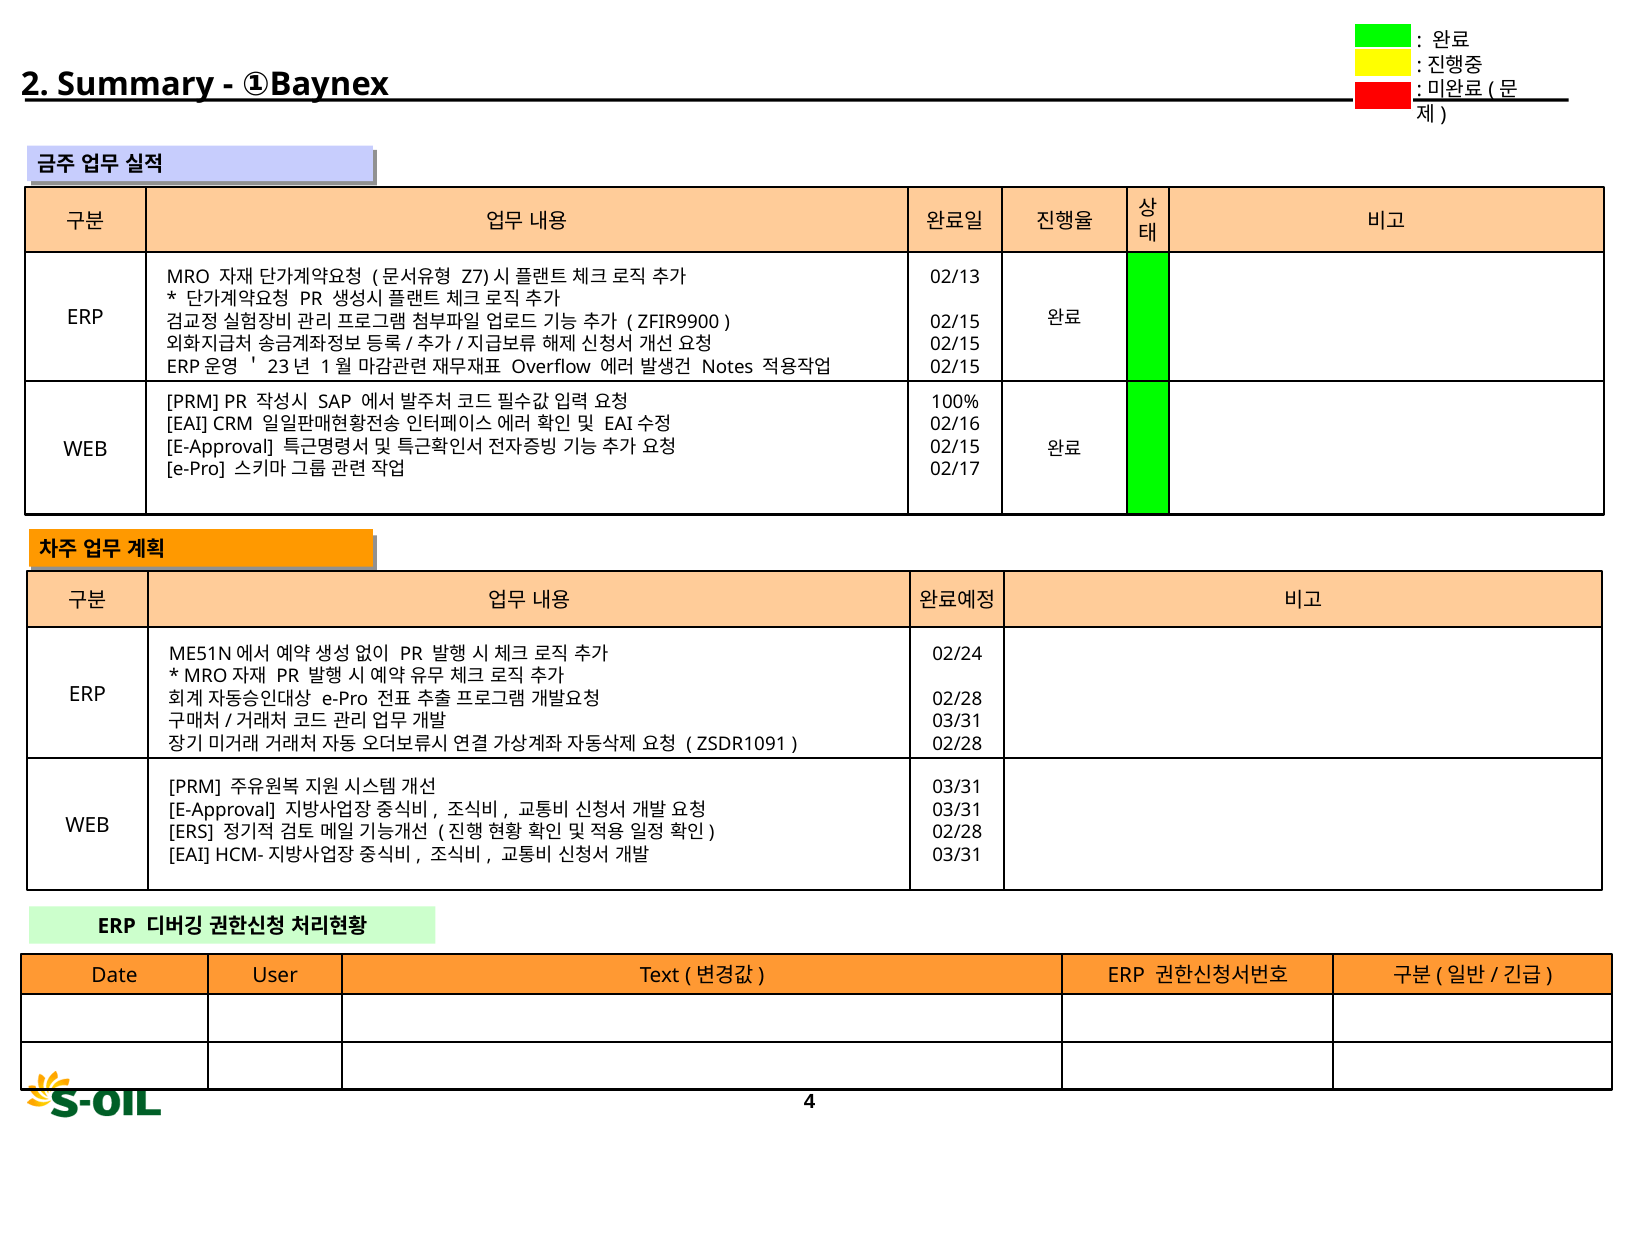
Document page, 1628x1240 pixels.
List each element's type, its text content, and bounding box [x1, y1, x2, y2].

text_box Date [20, 954, 208, 994]
text_box User [208, 954, 342, 994]
text_box [910, 627, 1005, 758]
text_box [1063, 1041, 1333, 1090]
text_box [24, 252, 1628, 521]
text_box 진행율 [1002, 187, 1127, 252]
text_box ERP 권한신청서번호 [1062, 954, 1333, 994]
text_box 구분 [27, 570, 147, 628]
text_box 금주 업무 실적 [27, 145, 373, 182]
text_box 비고 [1168, 187, 1605, 252]
text_box [910, 758, 1005, 890]
text_box [1168, 252, 1605, 381]
text_box [342, 1041, 1063, 1090]
text_box 업무 내용 [147, 570, 910, 627]
text_box [1005, 758, 1603, 890]
text_box [1354, 22, 1413, 47]
text_box [908, 381, 1002, 515]
text_box WEB [27, 758, 147, 890]
text_box 완료 [1002, 381, 1127, 515]
text_box [1333, 1042, 1613, 1090]
text_box 상 태 [1127, 187, 1168, 252]
text_box [208, 994, 342, 1042]
text_box [1063, 994, 1333, 1041]
text_box [145, 381, 908, 515]
text_box [1333, 993, 1613, 1042]
text_box 비고 [1004, 570, 1603, 627]
text_box 구분 [24, 187, 145, 252]
text_box [145, 252, 908, 381]
text_box [20, 1041, 208, 1090]
text_box 구분(일반/긴급) [1333, 954, 1613, 993]
text_box " " [31, 149, 377, 186]
text_box [147, 627, 910, 758]
text_box [1354, 47, 1413, 77]
text_box 완료예정 [910, 570, 1004, 627]
text_box [208, 1042, 342, 1090]
text_box [1127, 381, 1169, 515]
text_box " " [31, 535, 377, 570]
text_box [1169, 381, 1605, 515]
text_box 업무 내용 [145, 187, 908, 252]
text_box ERP 디버깅 권한신청 처리현황 [29, 906, 436, 944]
text_box [908, 252, 1002, 381]
text_box WEB [24, 381, 145, 515]
text_box [342, 994, 1063, 1041]
text_box 차주 업무 계획 [29, 529, 373, 567]
text_box [1005, 627, 1603, 758]
text_box 완료 [1002, 252, 1128, 381]
text_box [147, 758, 910, 890]
text_box 완료일 [908, 187, 1002, 252]
text_box ERP [24, 252, 145, 381]
text_box 2. Summary - ①Baynex [20, 62, 871, 125]
text_box : 완료 :진행중 :미완료(문제) [1416, 27, 1542, 111]
text_box ERP [27, 628, 147, 758]
text_box [20, 994, 208, 1041]
text_box Text (변경값) [342, 954, 1062, 994]
text_box [1354, 81, 1413, 111]
